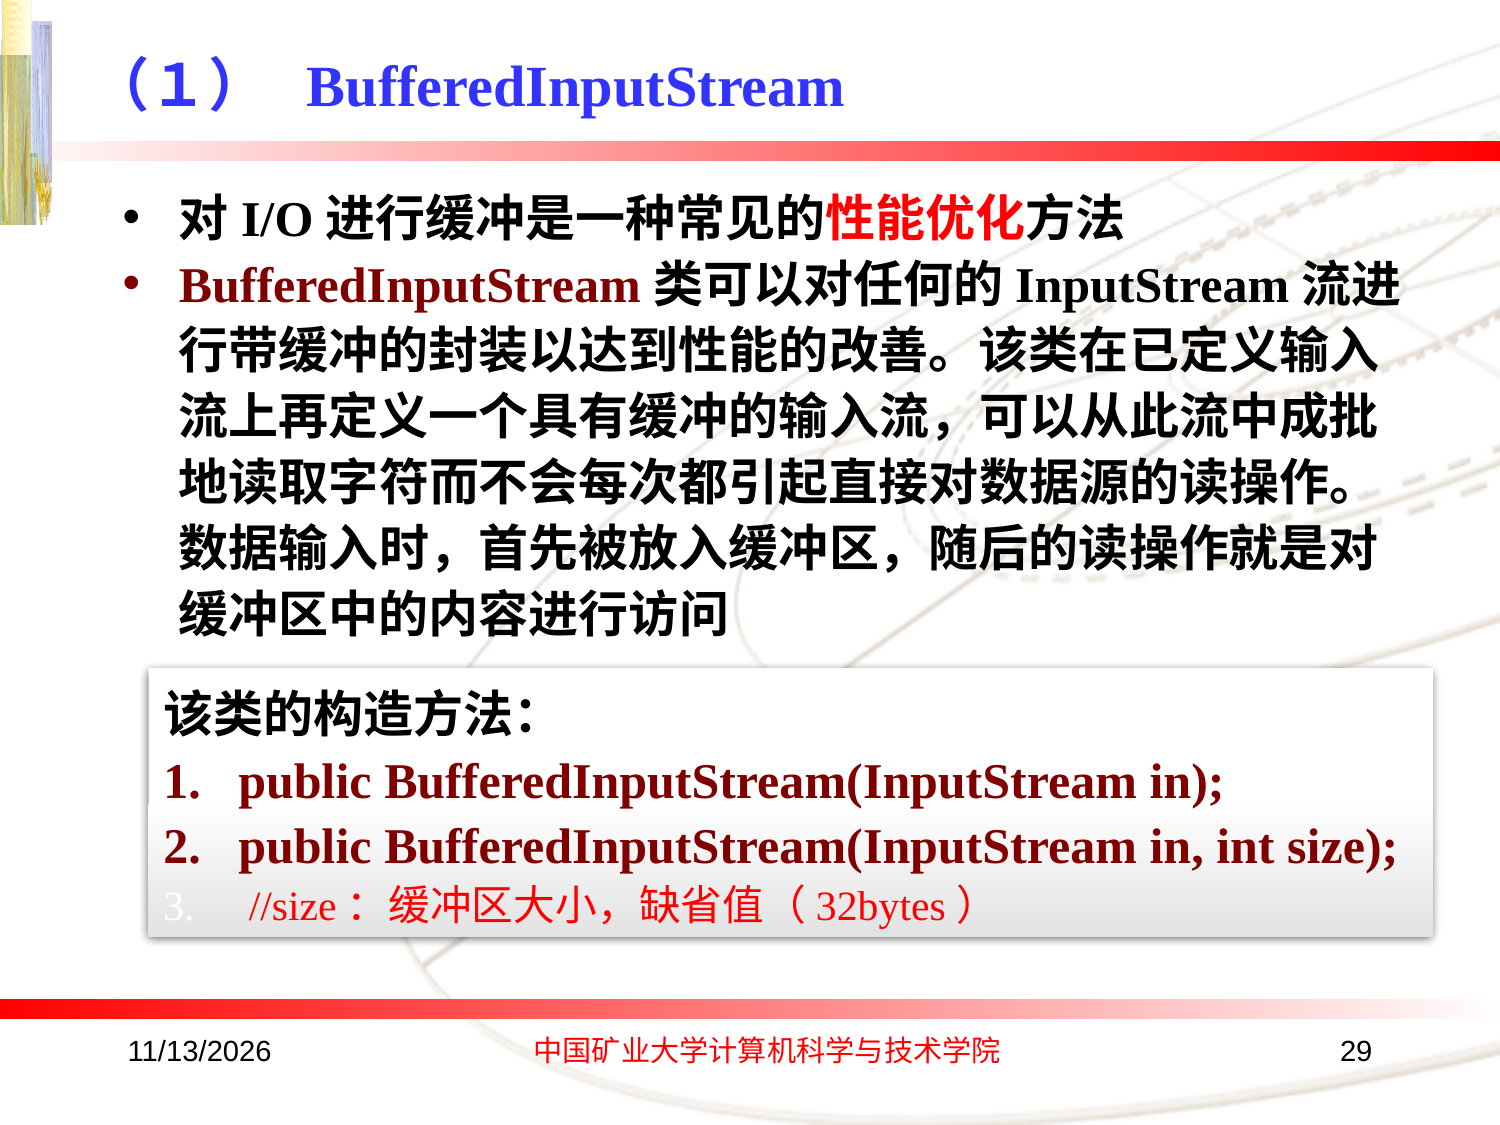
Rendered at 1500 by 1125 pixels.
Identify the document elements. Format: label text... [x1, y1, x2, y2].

footer 中国矿业大学计算机科学与技术学院 [512, 1025, 1023, 1100]
title （１） BufferedInputStream [76, 30, 1352, 136]
slide_number 29 [1074, 1025, 1388, 1100]
picture [0, 1018, 1500, 1125]
text_box 该类的构造方法： public BufferedInputStream(InputStream in); public BufferedInputStream(InputStream in, int size); //size：缓冲区大小，缺省值（32bytes） [148, 668, 1433, 937]
text_box 对I/O进行缓冲是一种常见的性能优化方法 BufferedInputStream类可以对任何的InputStream流进行带缓冲的封装以达到性能的改善。该类在已定义输入流上再定义一个具有缓冲的输入流，可以从此流中成批地读取字符而不会每次都引起直接对数据源的读操作。数据输入时，首先被放入缓冲区，随后的读操作就是对缓冲区中的内容进行访问 [108, 173, 1433, 650]
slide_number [112, 1025, 425, 1100]
picture [0, 0, 1500, 999]
